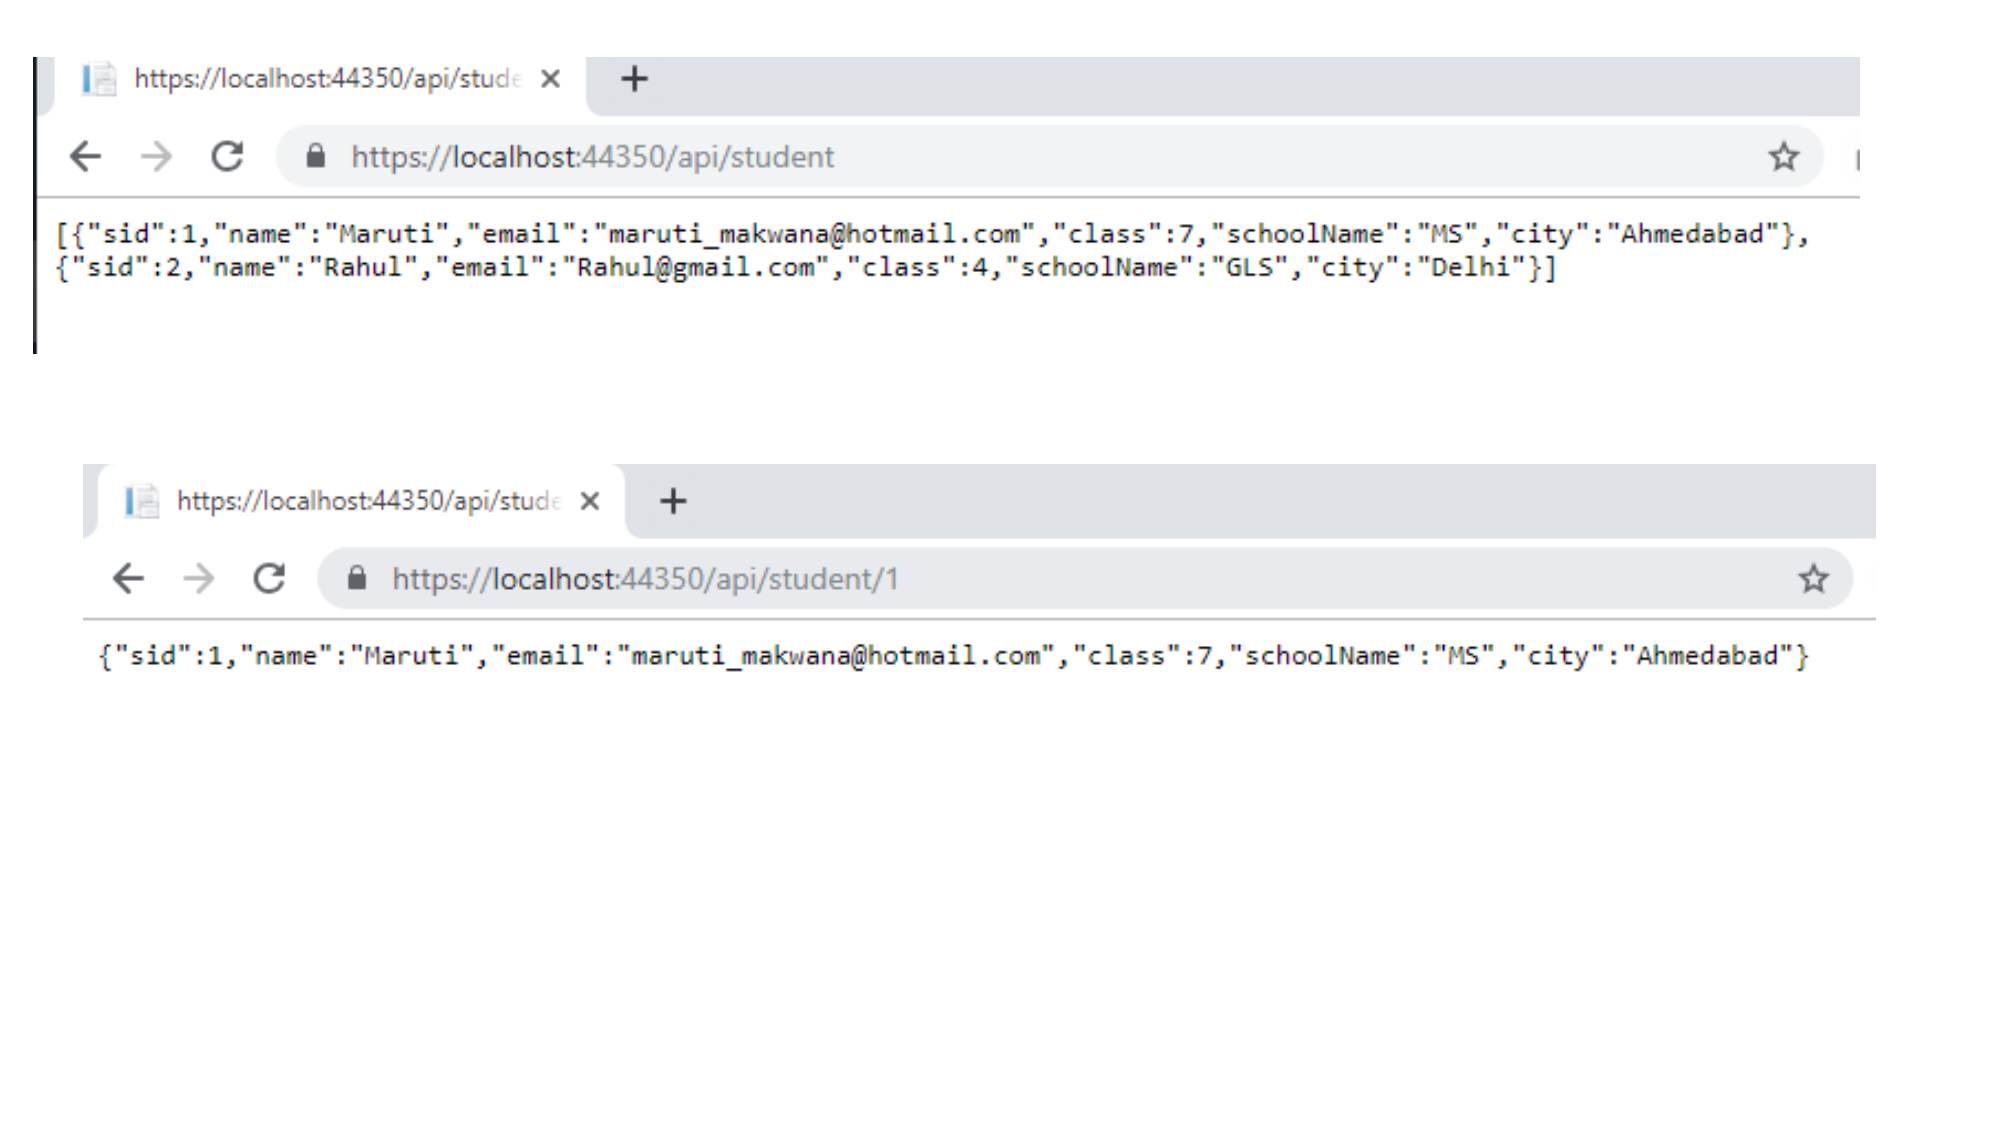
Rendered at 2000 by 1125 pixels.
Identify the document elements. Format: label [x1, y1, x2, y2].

picture [83, 464, 1876, 740]
picture [33, 56, 1861, 354]
